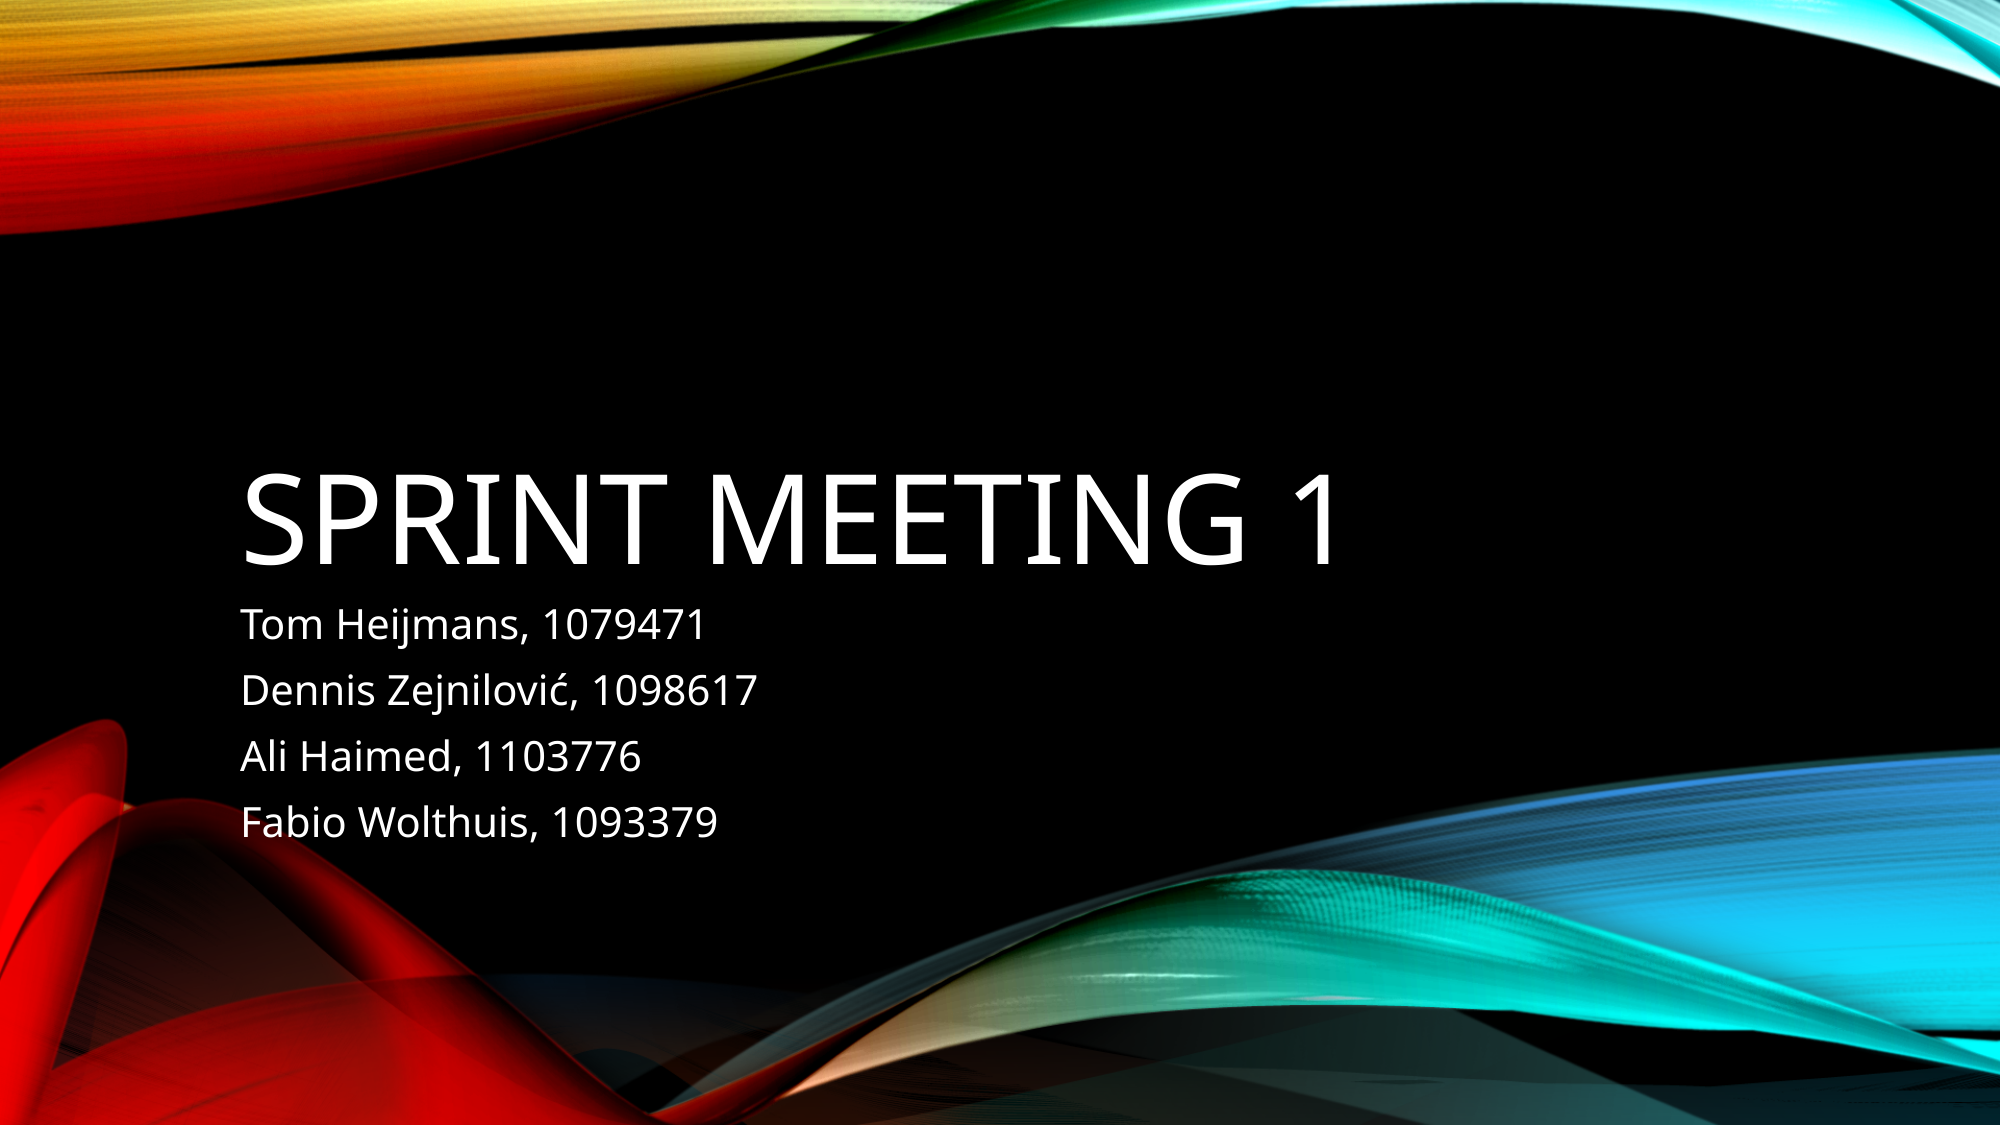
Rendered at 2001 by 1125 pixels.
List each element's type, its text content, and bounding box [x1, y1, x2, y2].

picture [0, 0, 2000, 237]
subtitle Tom Heijmans, 1079471 Dennis Zejnilović, 1098617 Ali Haimed, 1103776 Fabio Wolthuis, 1093379 [225, 595, 1775, 910]
picture [0, 717, 2000, 1125]
title Sprint meeting 1 [225, 300, 1775, 595]
